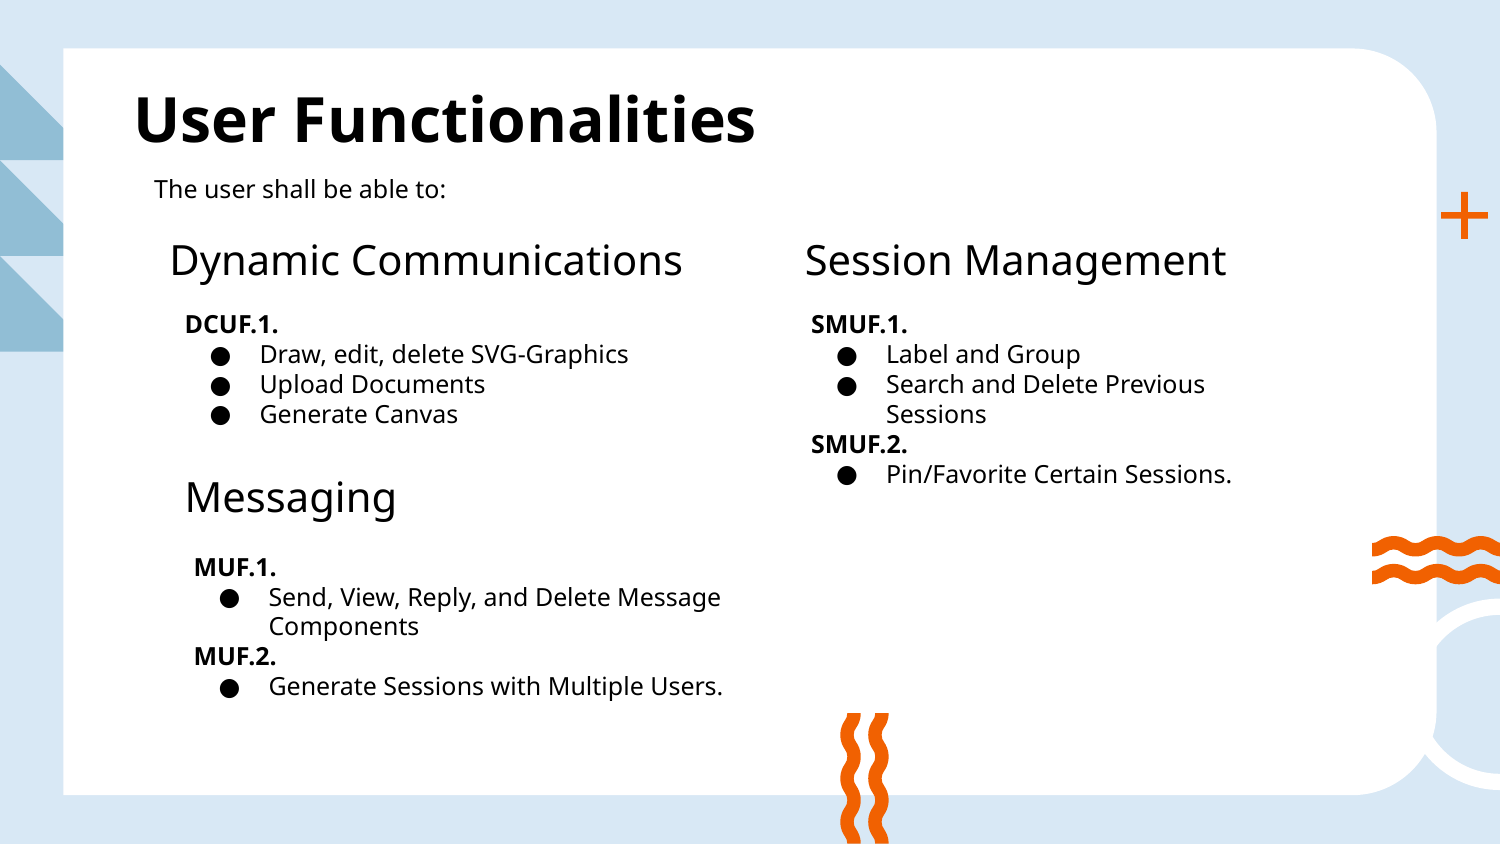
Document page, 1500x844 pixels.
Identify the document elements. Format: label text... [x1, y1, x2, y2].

subtitle Messaging [169, 444, 604, 536]
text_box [1371, 535, 1500, 585]
subtitle MUF.1. Send, View, Reply, and Delete Message Components MUF.2. Generate Sessions with Multiple Users. [178, 536, 772, 707]
subtitle Dynamic Communications [154, 206, 741, 299]
subtitle SMUF.1. Label and Group Search and Delete Previous Sessions SMUF.2. Pin/Favorite Certain Sessions. [796, 299, 1306, 465]
subtitle Session Management [789, 206, 1312, 299]
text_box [798, 754, 930, 803]
title User Functionalities [118, 64, 1382, 159]
text_box [1441, 191, 1488, 239]
text_box The user shall be able to: [139, 158, 726, 207]
subtitle DCUF.1. Draw, edit, delete SVG-Graphics Upload Documents Generate Canvas [169, 299, 726, 465]
